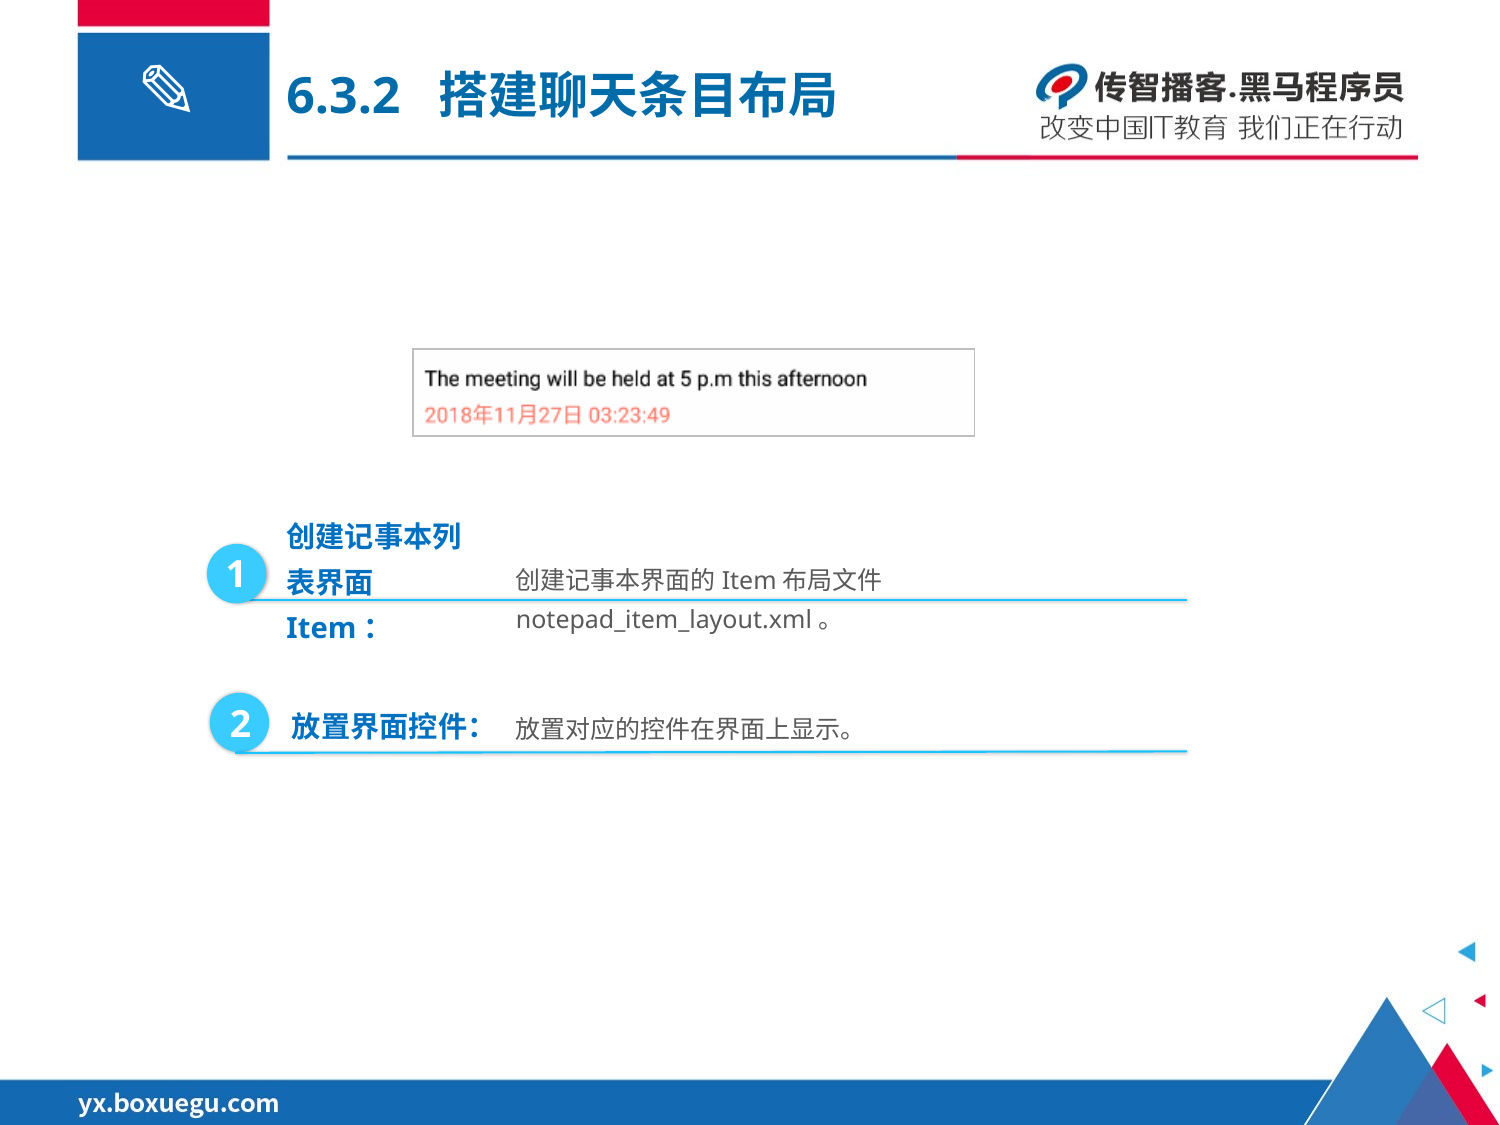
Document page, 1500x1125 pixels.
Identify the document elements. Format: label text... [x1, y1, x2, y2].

text_box 6.3.2 搭建聊天条目布局 [271, 30, 1117, 157]
picture [0, 0, 1500, 1125]
text_box 创建记事本界面的Item布局文件notepad_item_layout.xml。 [501, 548, 1224, 641]
text_box [263, 560, 267, 588]
text_box 2 [215, 692, 267, 752]
text_box 创建记事本列表界面Item： [271, 500, 491, 597]
text_box 放置界面控件： [277, 692, 521, 750]
text_box 放置对应的控件在界面上显示。 [501, 696, 885, 751]
text_box 1 [210, 542, 263, 603]
text_box [209, 705, 215, 740]
text_box 创建记事本列表界面Item： [271, 604, 491, 652]
text_box [206, 560, 210, 587]
